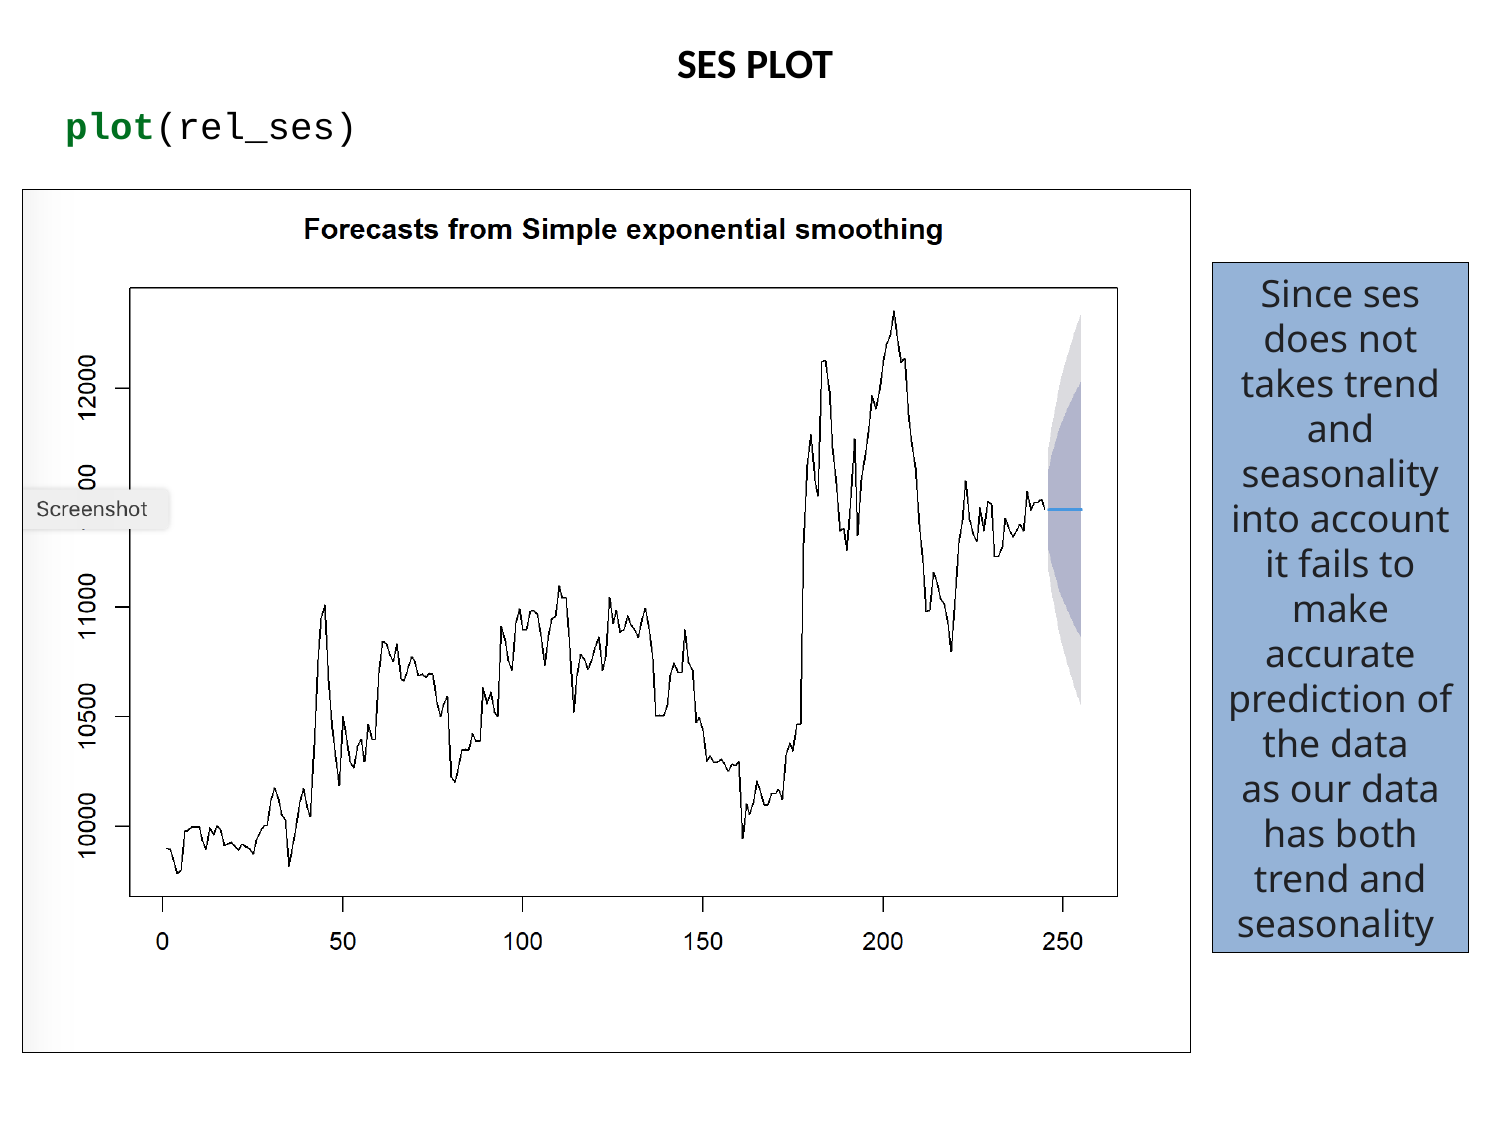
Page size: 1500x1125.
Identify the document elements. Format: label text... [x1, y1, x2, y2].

text_box plot(rel_ses) [50, 94, 373, 155]
text_box SES PLOT [662, 29, 1284, 94]
text_box Since ses does not takes trend and seasonality into account it fails to make accurate prediction of the data as our data has both trend and seasonality [1212, 262, 1469, 953]
picture [21, 189, 1191, 1053]
